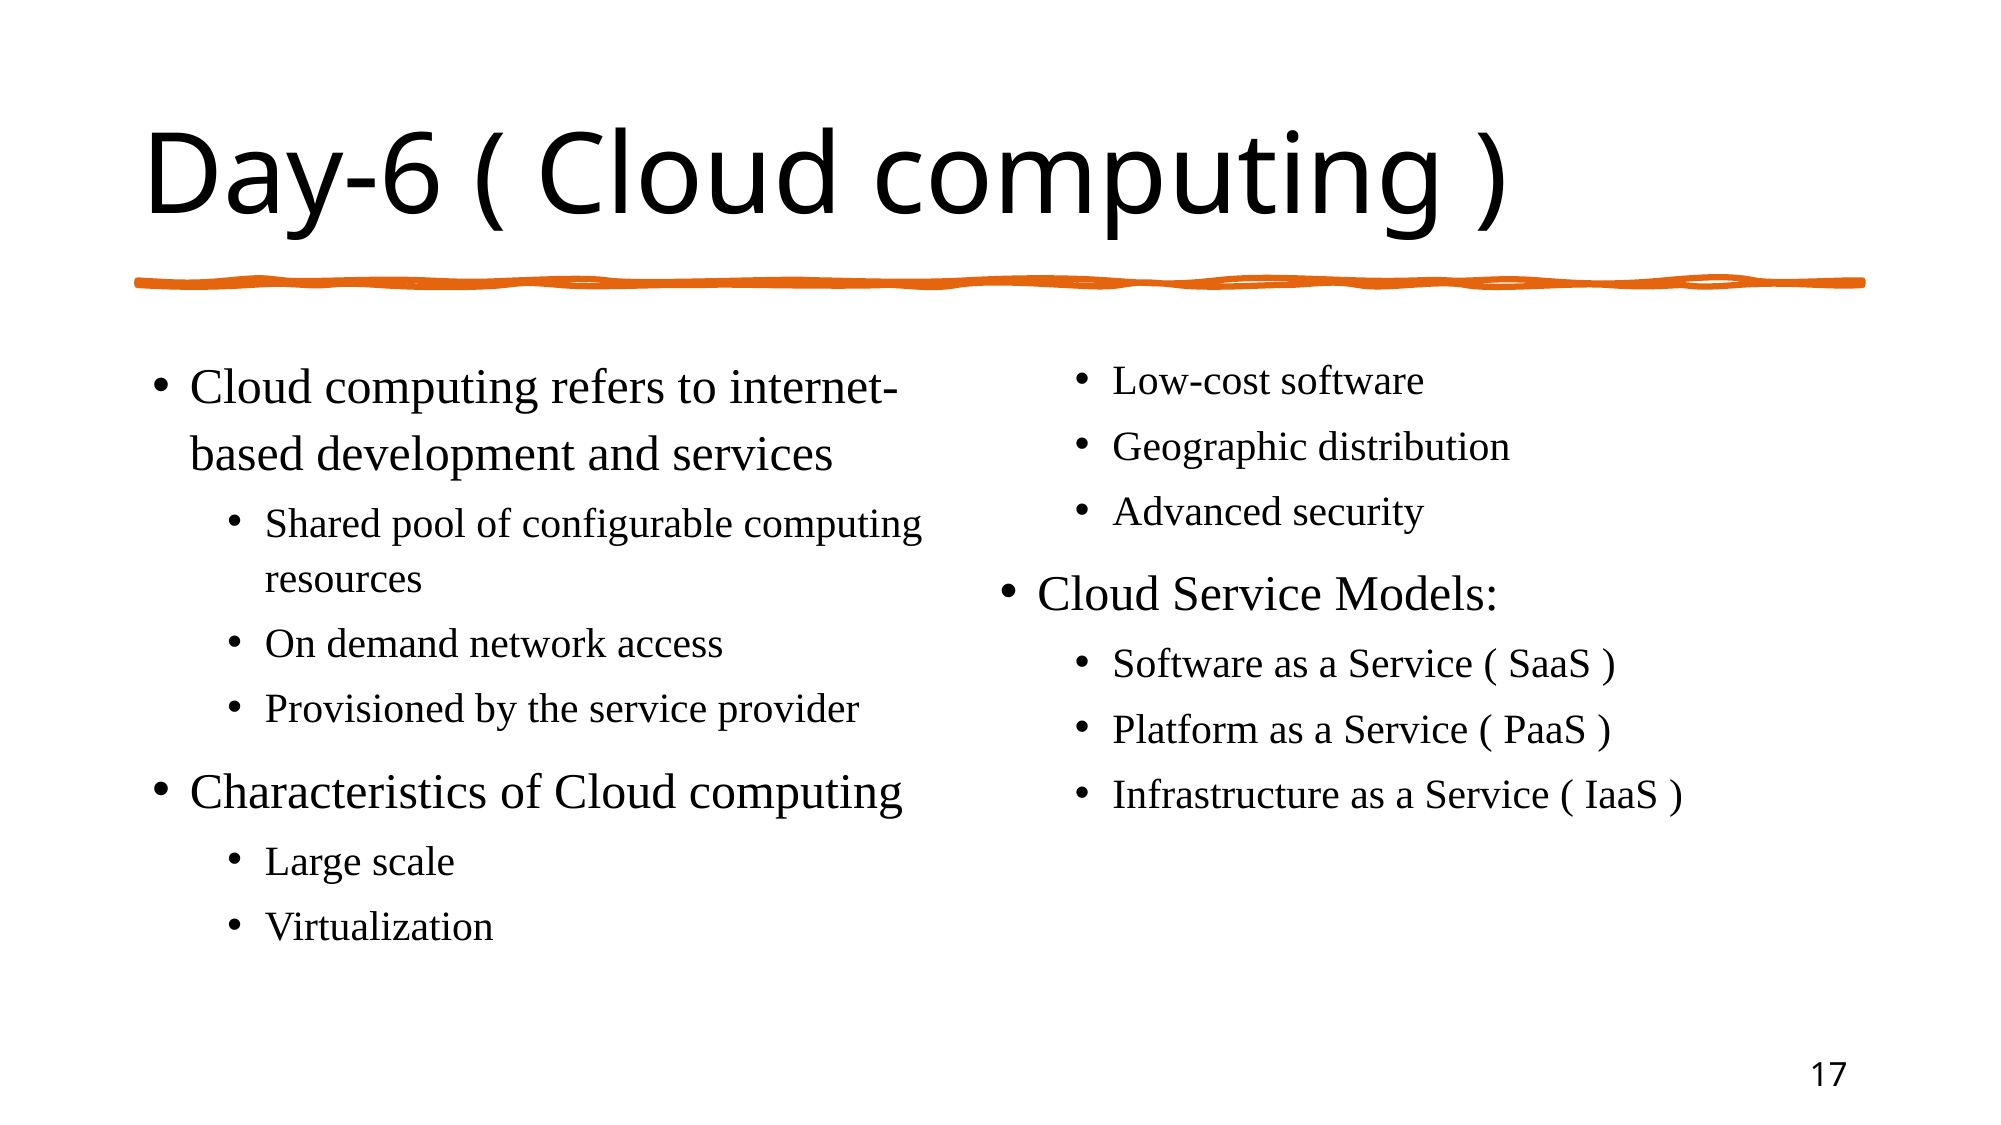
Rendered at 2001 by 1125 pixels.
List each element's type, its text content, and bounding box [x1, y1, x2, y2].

list Cloud computing refers to internet-based development and services Shared pool of configurable computing resources On demand network access Provisioned by the service provider Characteristics of Cloud computing Large scale Virtualization Low-cost software Geographic distribution Advanced security Cloud Service Models: Software as a Service ( SaaS ) Platform as a Service ( PaaS ) Infrastructure as a Service ( IaaS ) [137, 340, 1863, 1014]
slide_number 17 [1412, 1042, 1863, 1103]
title Day-6 ( Cloud computing ) [126, 59, 1851, 278]
